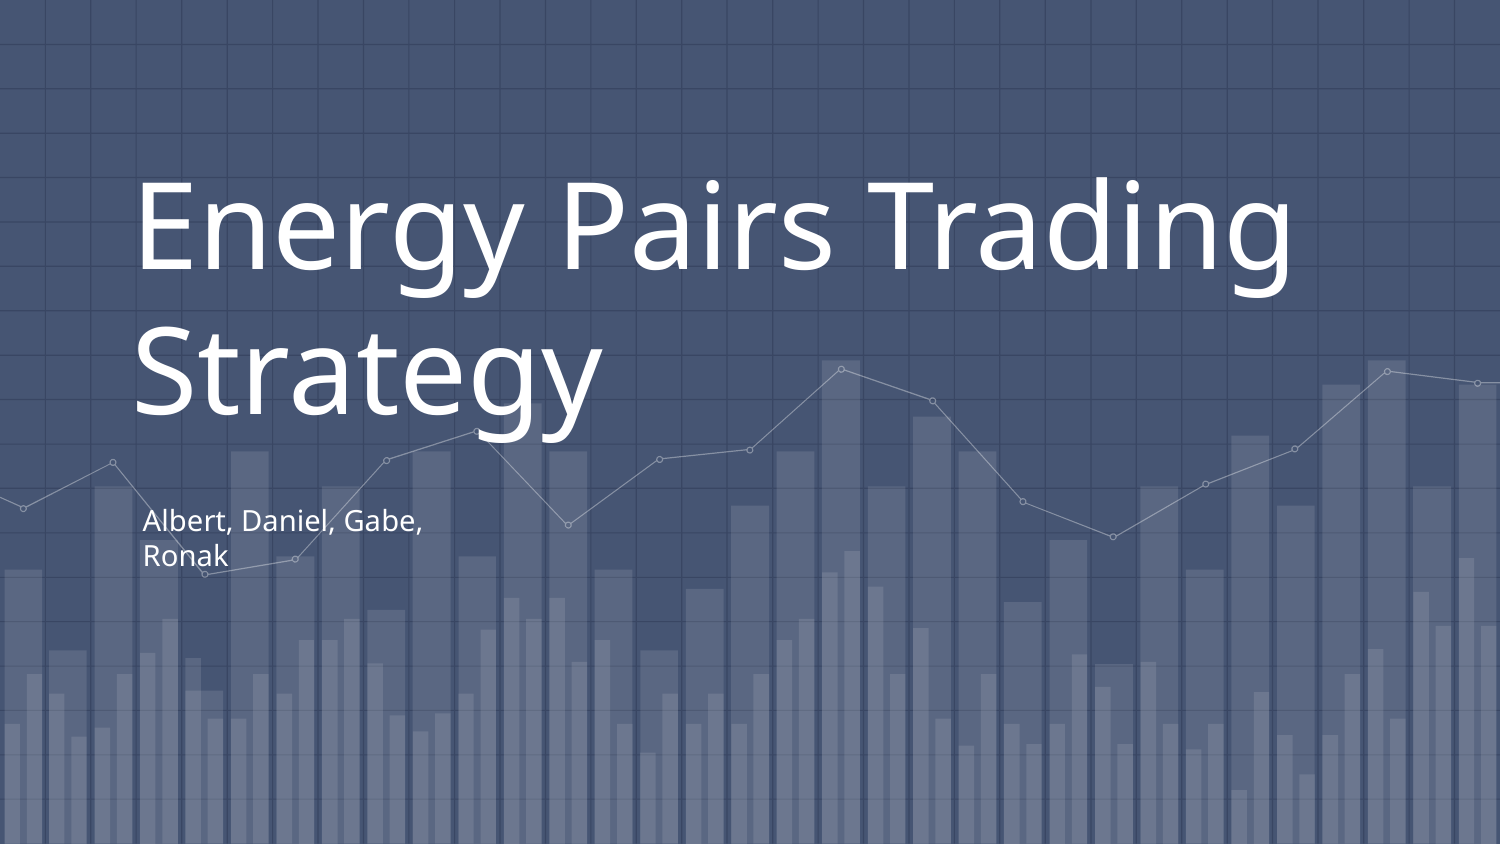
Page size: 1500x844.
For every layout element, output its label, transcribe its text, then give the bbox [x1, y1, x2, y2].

title Energy Pairs Trading Strategy [116, 134, 1384, 476]
text_box Albert, Daniel, Gabe, Ronak [127, 486, 516, 587]
